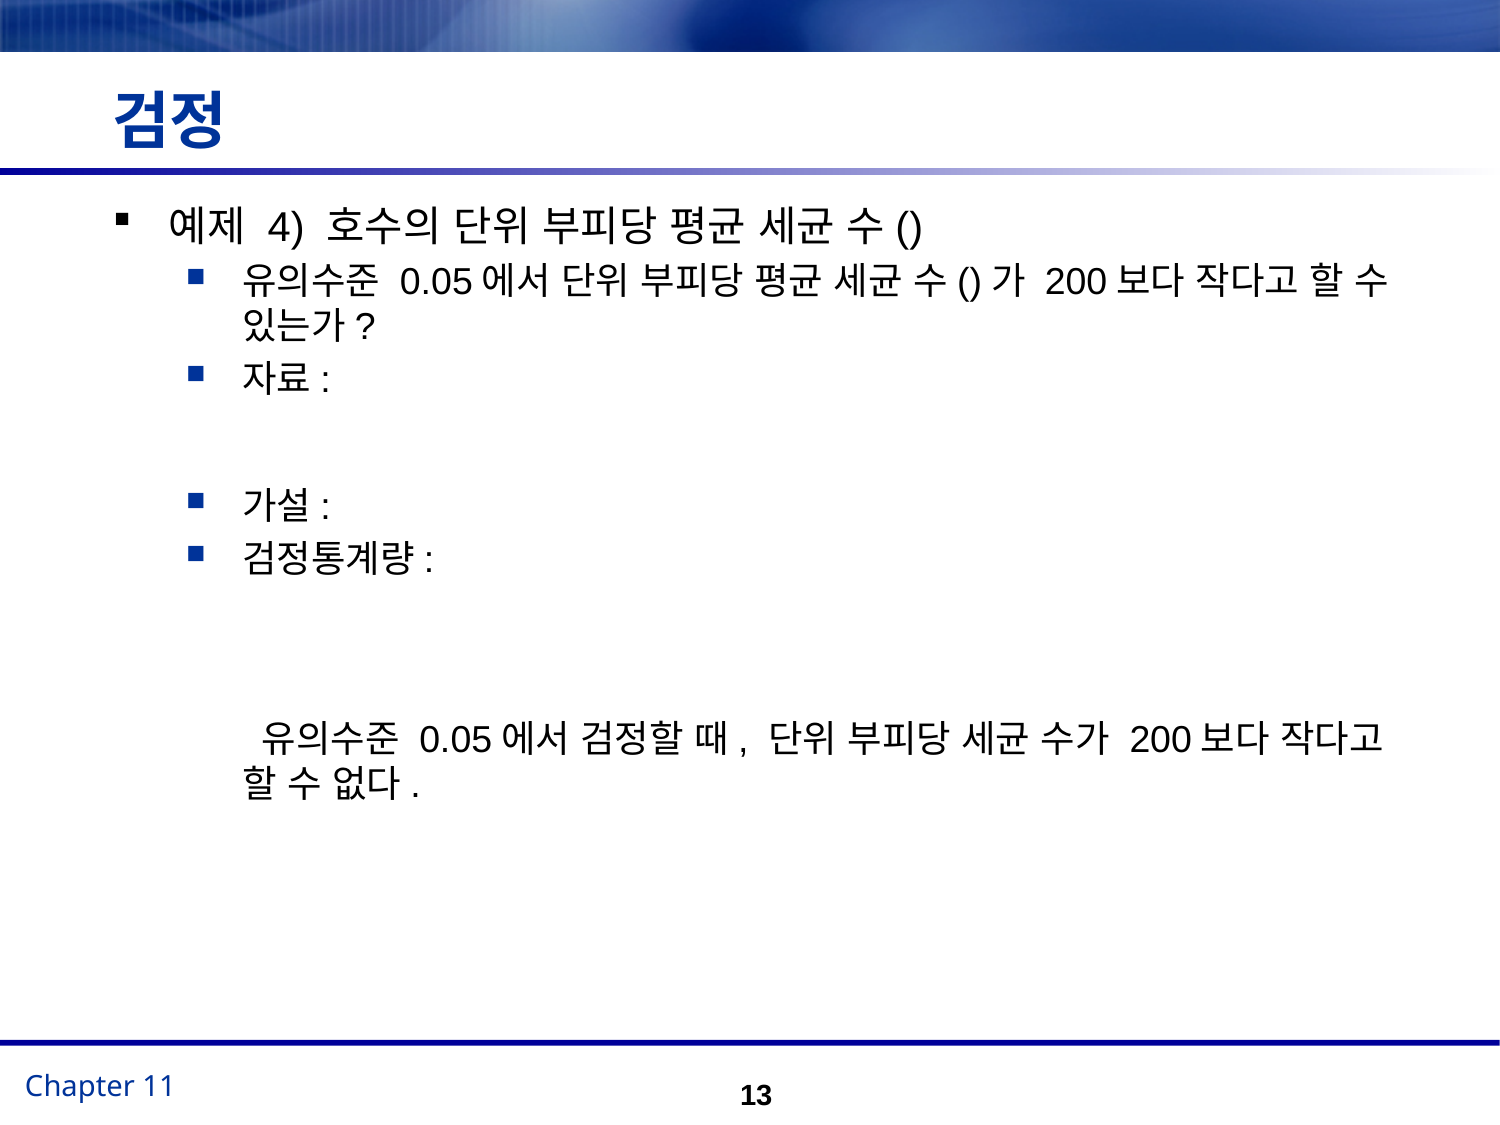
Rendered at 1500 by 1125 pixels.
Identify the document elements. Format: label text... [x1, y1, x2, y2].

picture [0, 0, 1500, 52]
slide_number 13 [699, 1062, 788, 1125]
